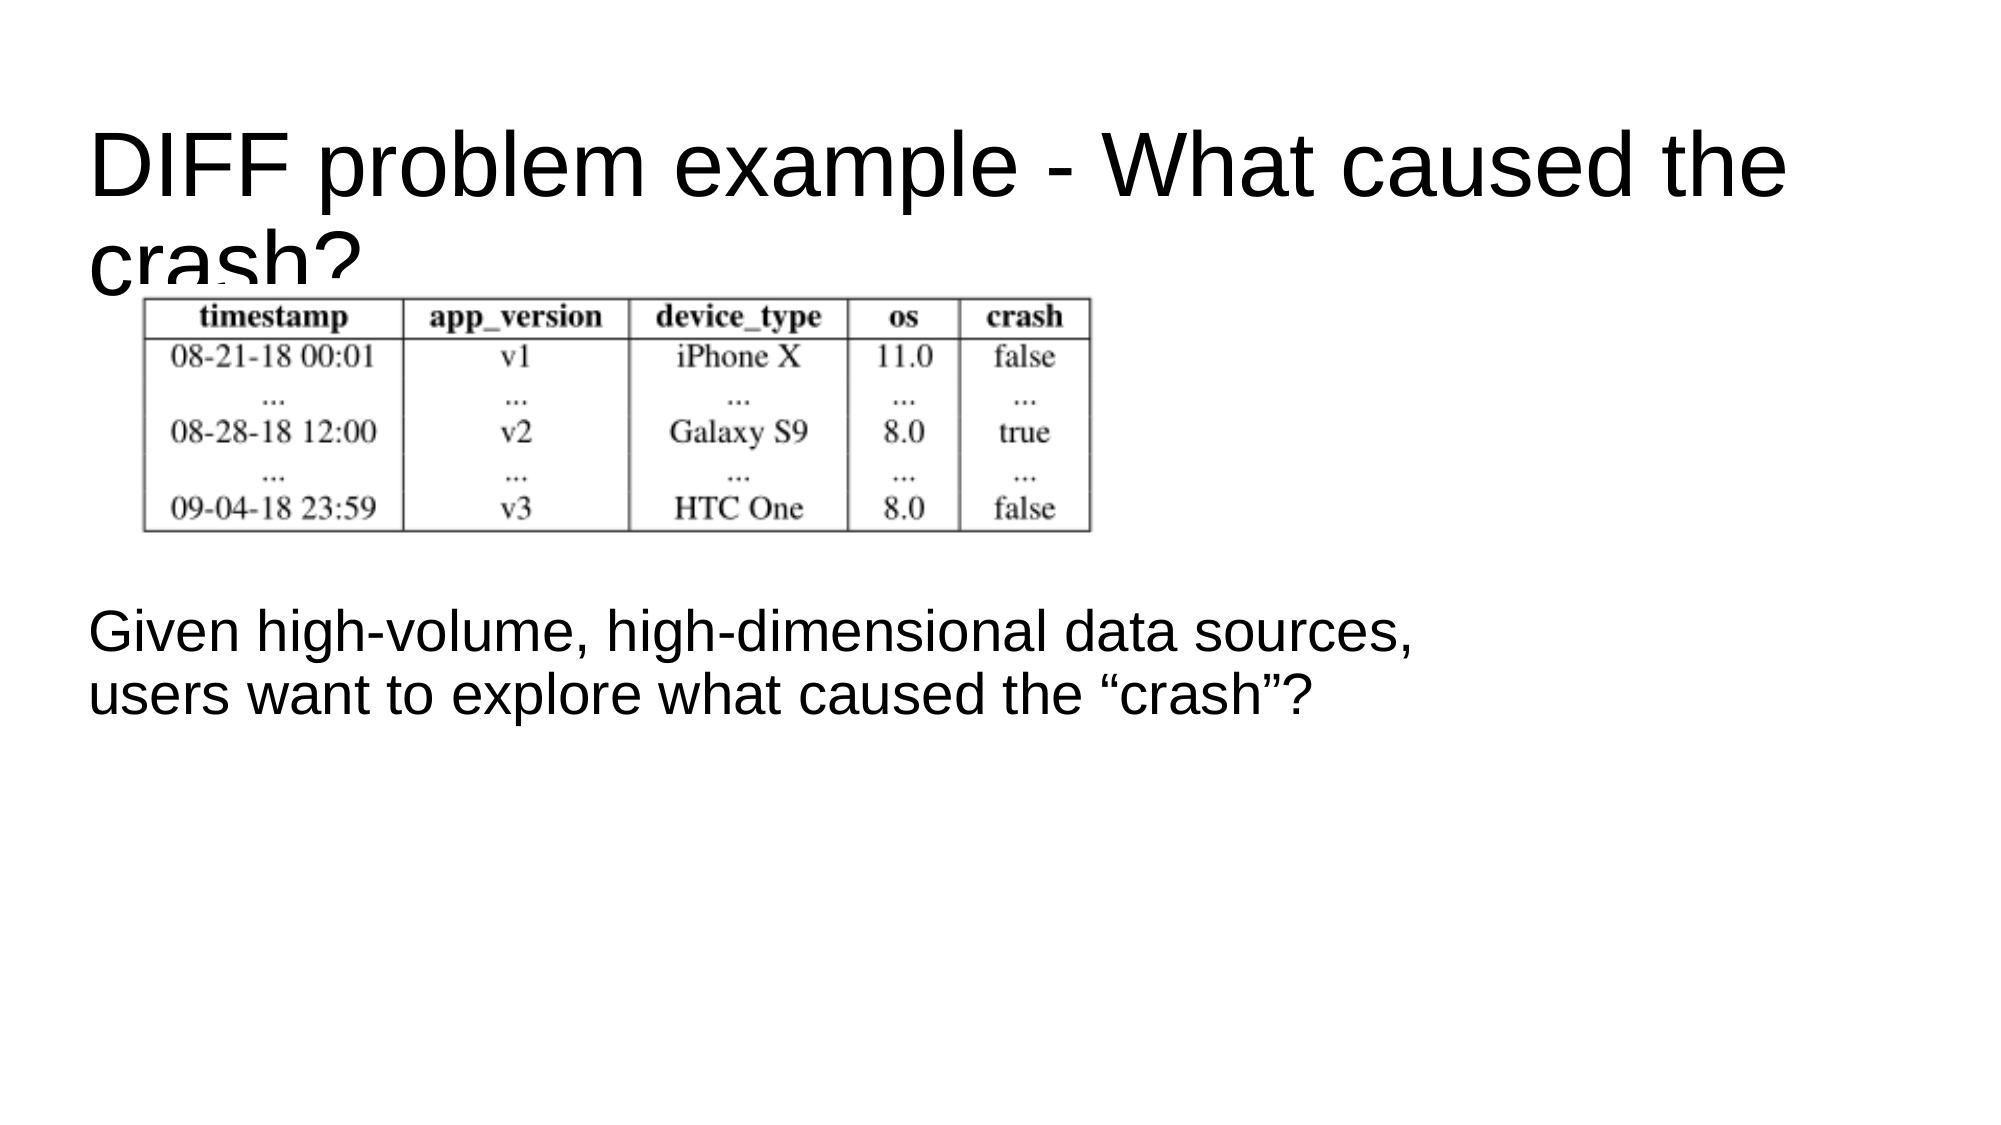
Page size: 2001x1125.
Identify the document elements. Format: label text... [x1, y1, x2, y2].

picture [134, 284, 1108, 537]
title DIFF problem example - What caused the crash? [68, 97, 1932, 223]
list Given high-volume, high-dimensional data sources, users want to explore what caused the “crash”? [68, 252, 1932, 1000]
